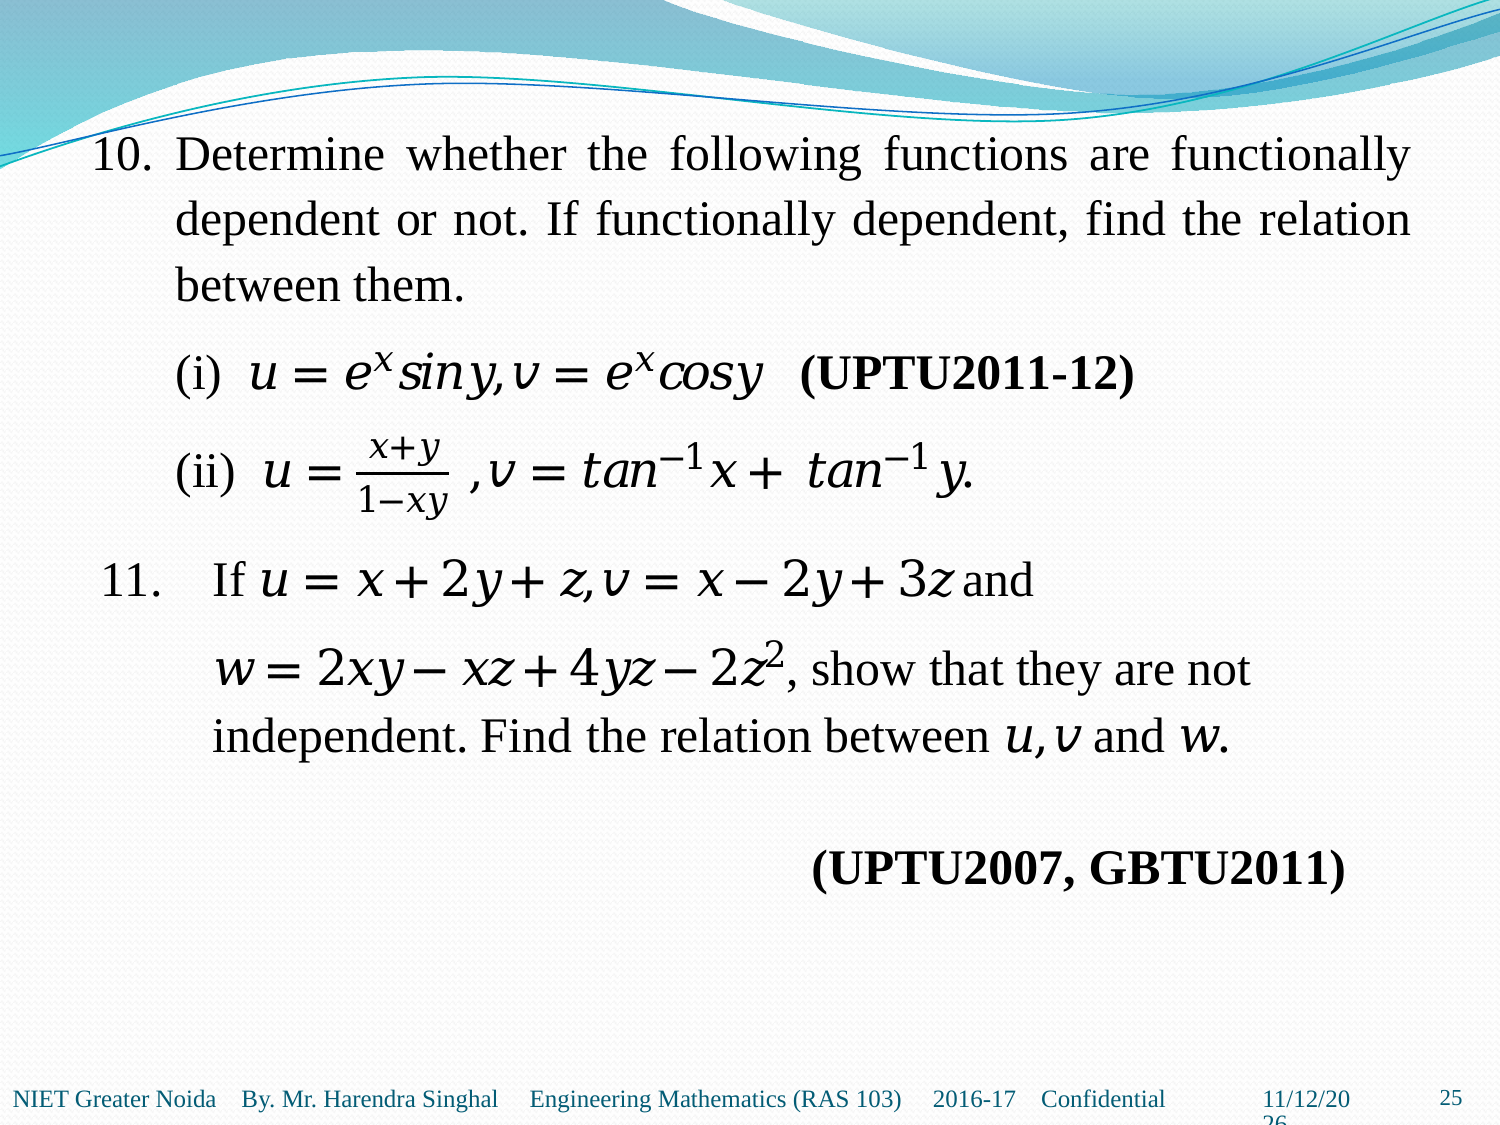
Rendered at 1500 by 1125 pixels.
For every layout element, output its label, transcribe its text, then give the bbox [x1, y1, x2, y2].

slide_number 25 [1419, 1050, 1463, 1110]
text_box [0, 123, 1414, 1125]
